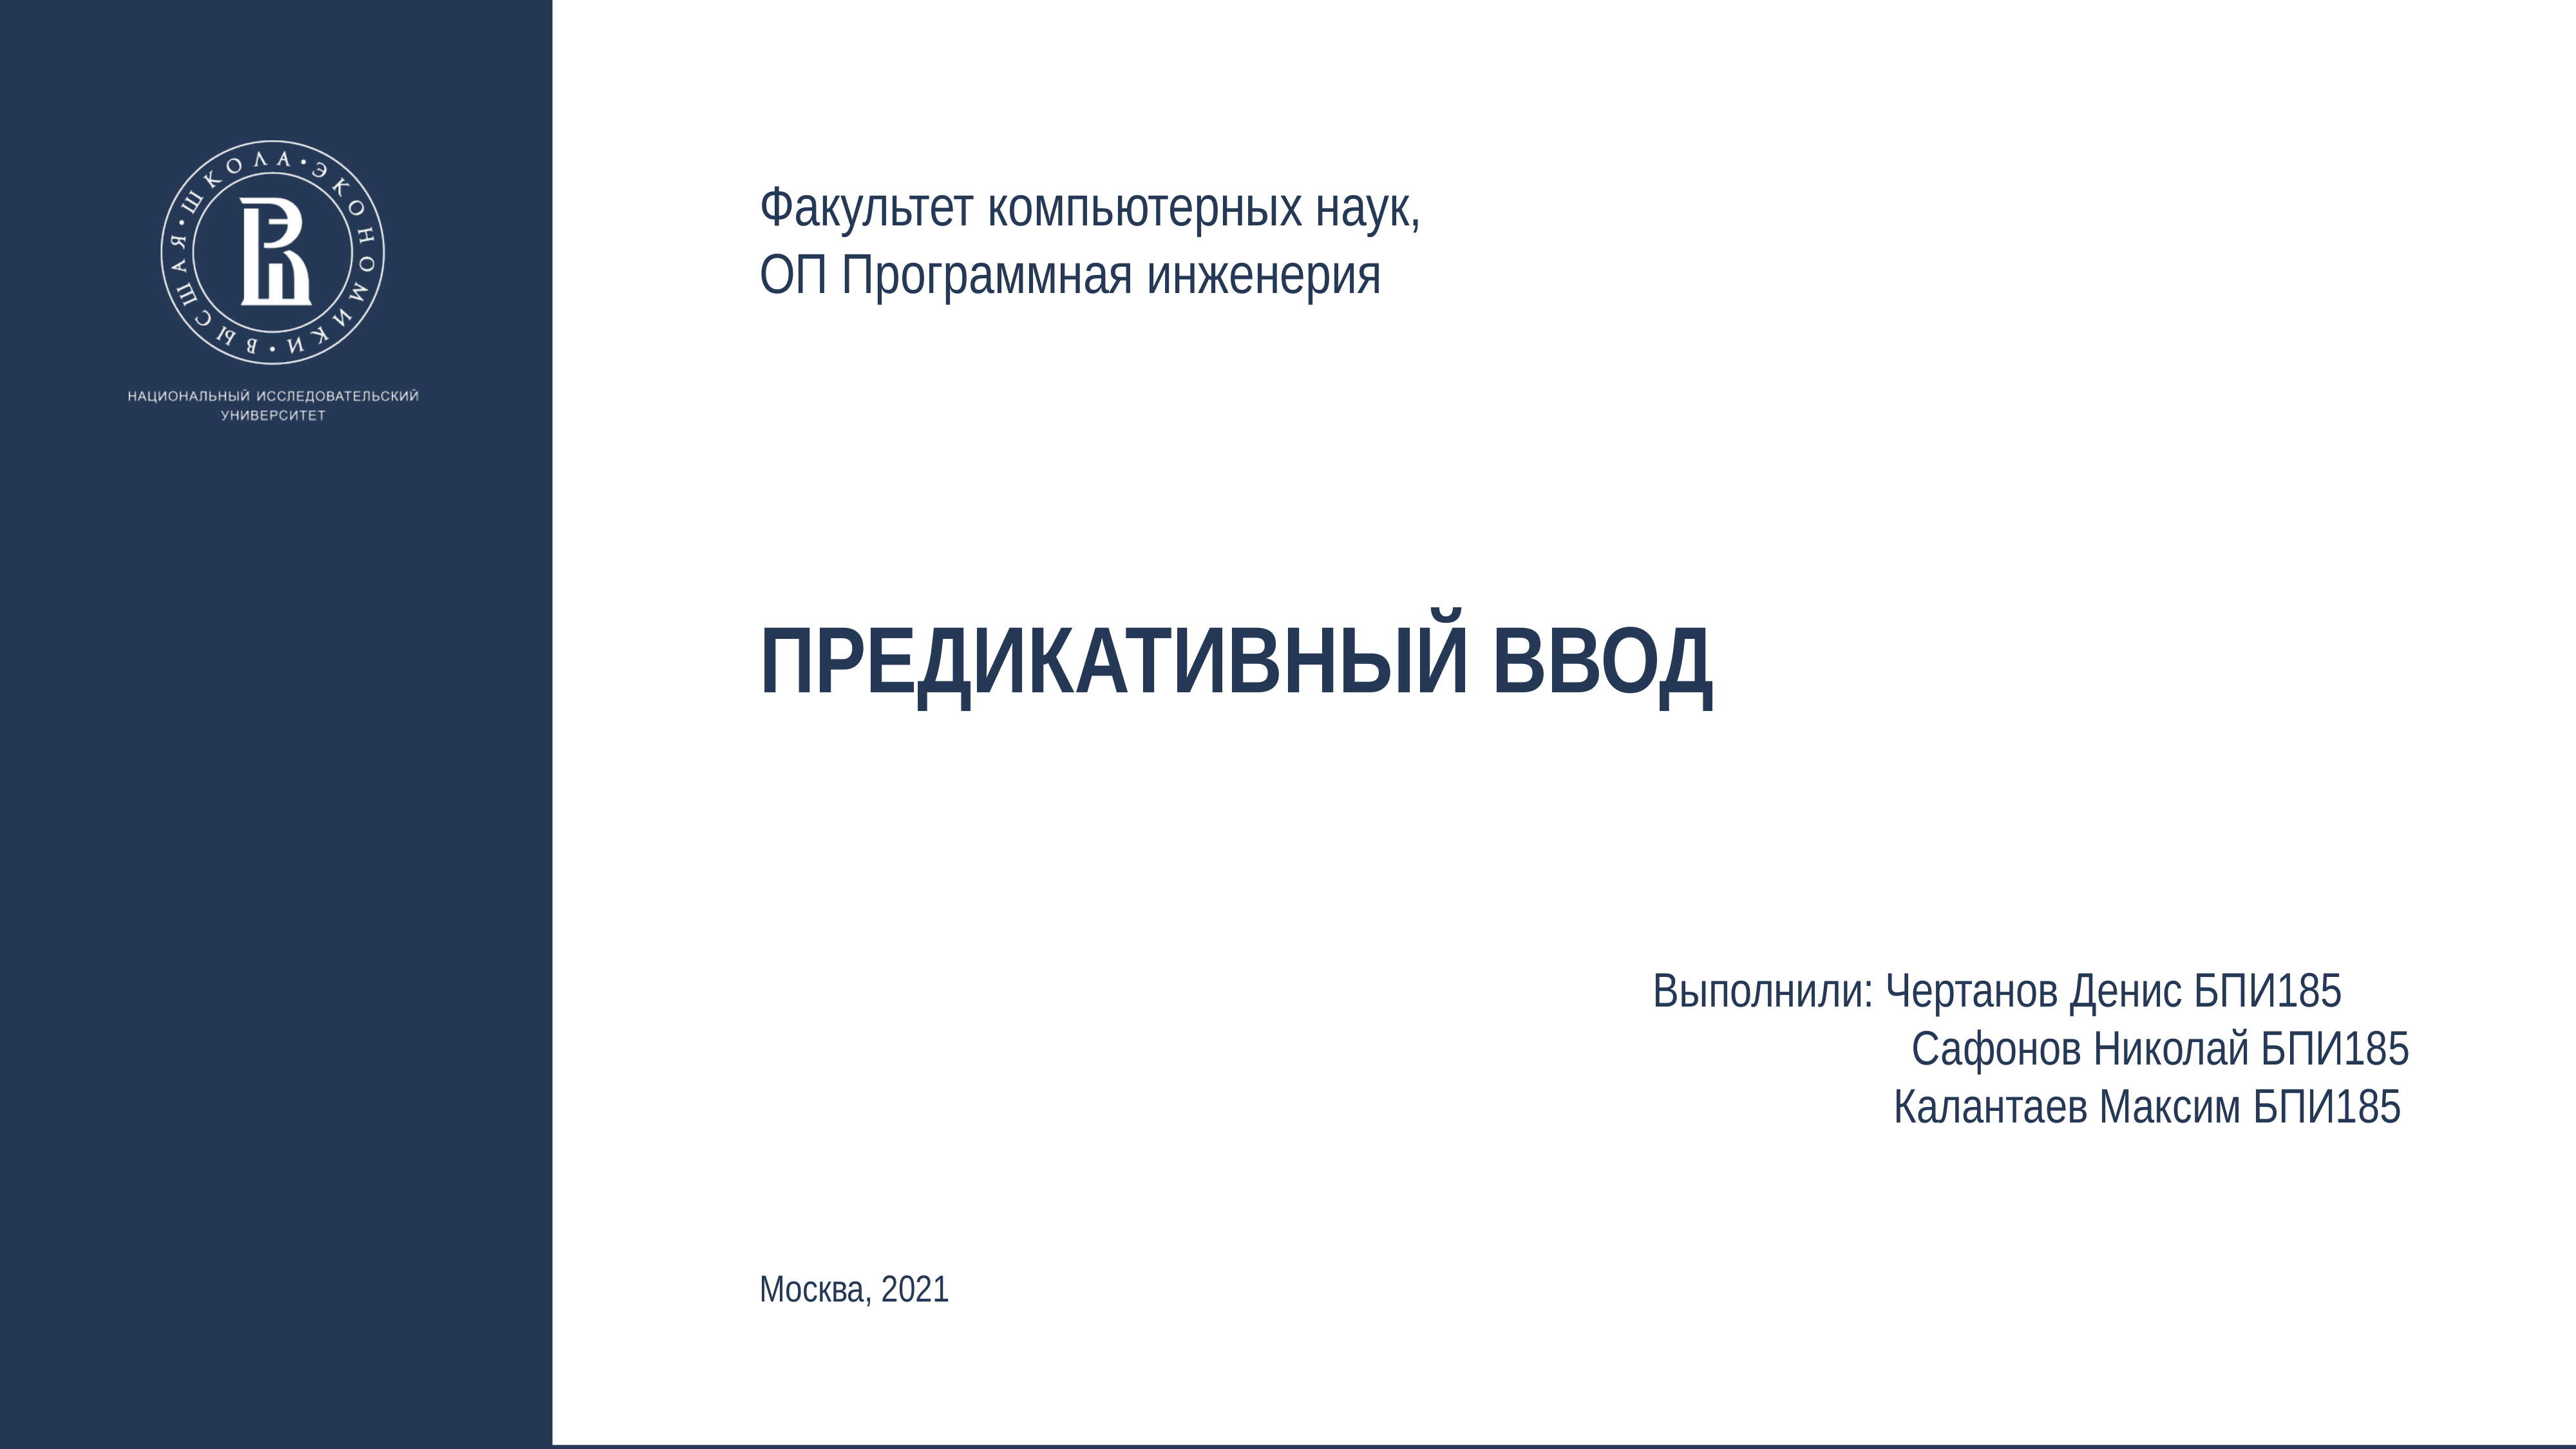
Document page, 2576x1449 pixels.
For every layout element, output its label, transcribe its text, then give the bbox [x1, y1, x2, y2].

text_box Предикативный ввод [752, 585, 1750, 719]
text_box Москва, 2021 [752, 1256, 1750, 1317]
text_box Выполнили: Чертанов Денис БПИ185 Сафонов Николай БПИ185 Калантаев Максим БПИ185 [1645, 951, 2467, 1189]
text_box Факультет компьютерных наук, ОП Программная инженерия [752, 162, 1750, 312]
picture [129, 140, 419, 421]
